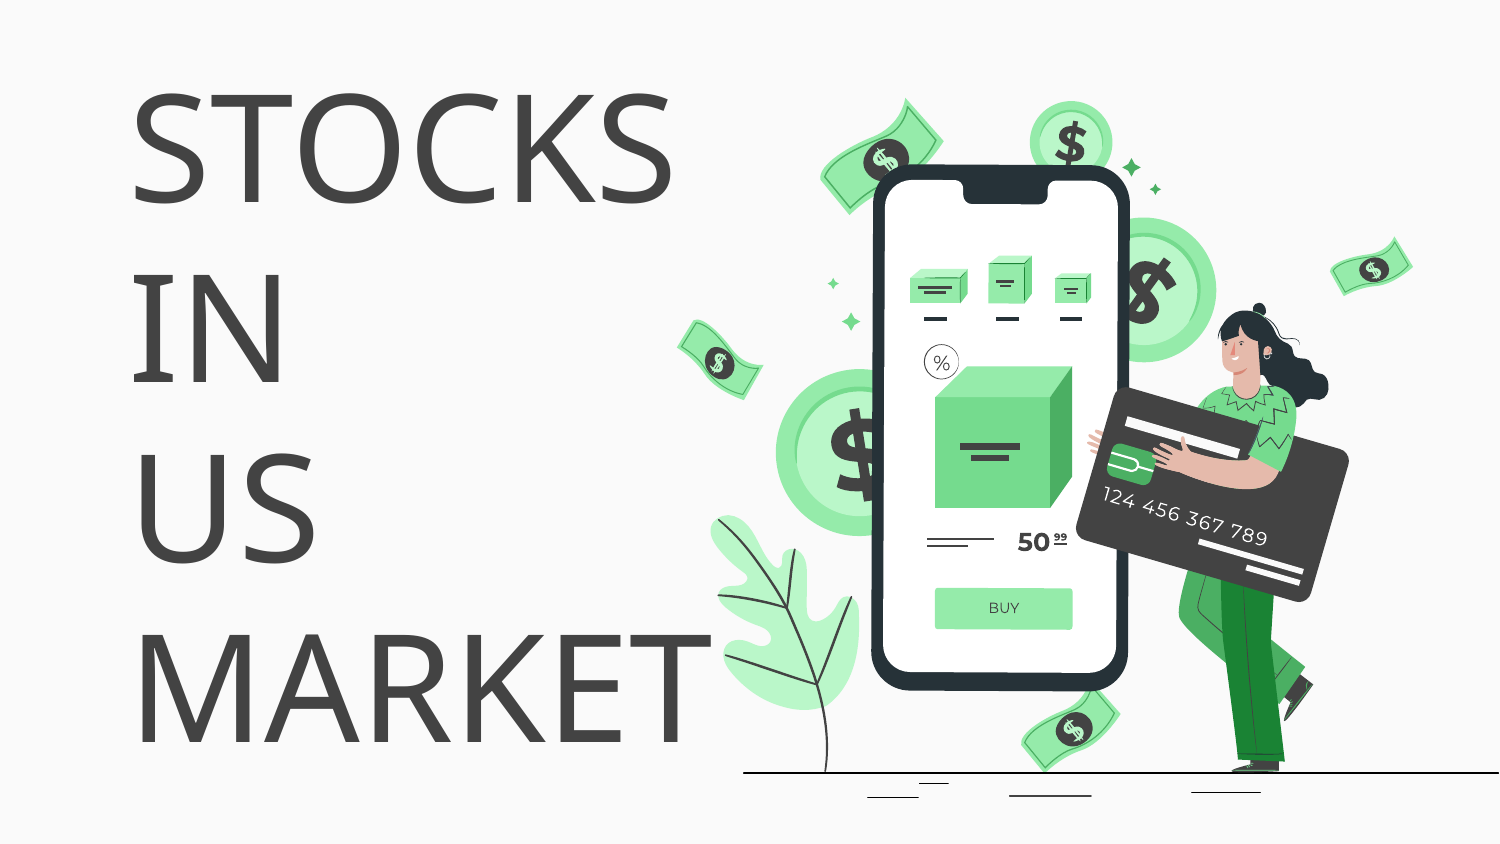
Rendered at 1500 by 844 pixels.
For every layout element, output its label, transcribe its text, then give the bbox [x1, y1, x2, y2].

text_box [670, 97, 1499, 798]
title STOCKS IN US MARKET [113, 262, 665, 563]
